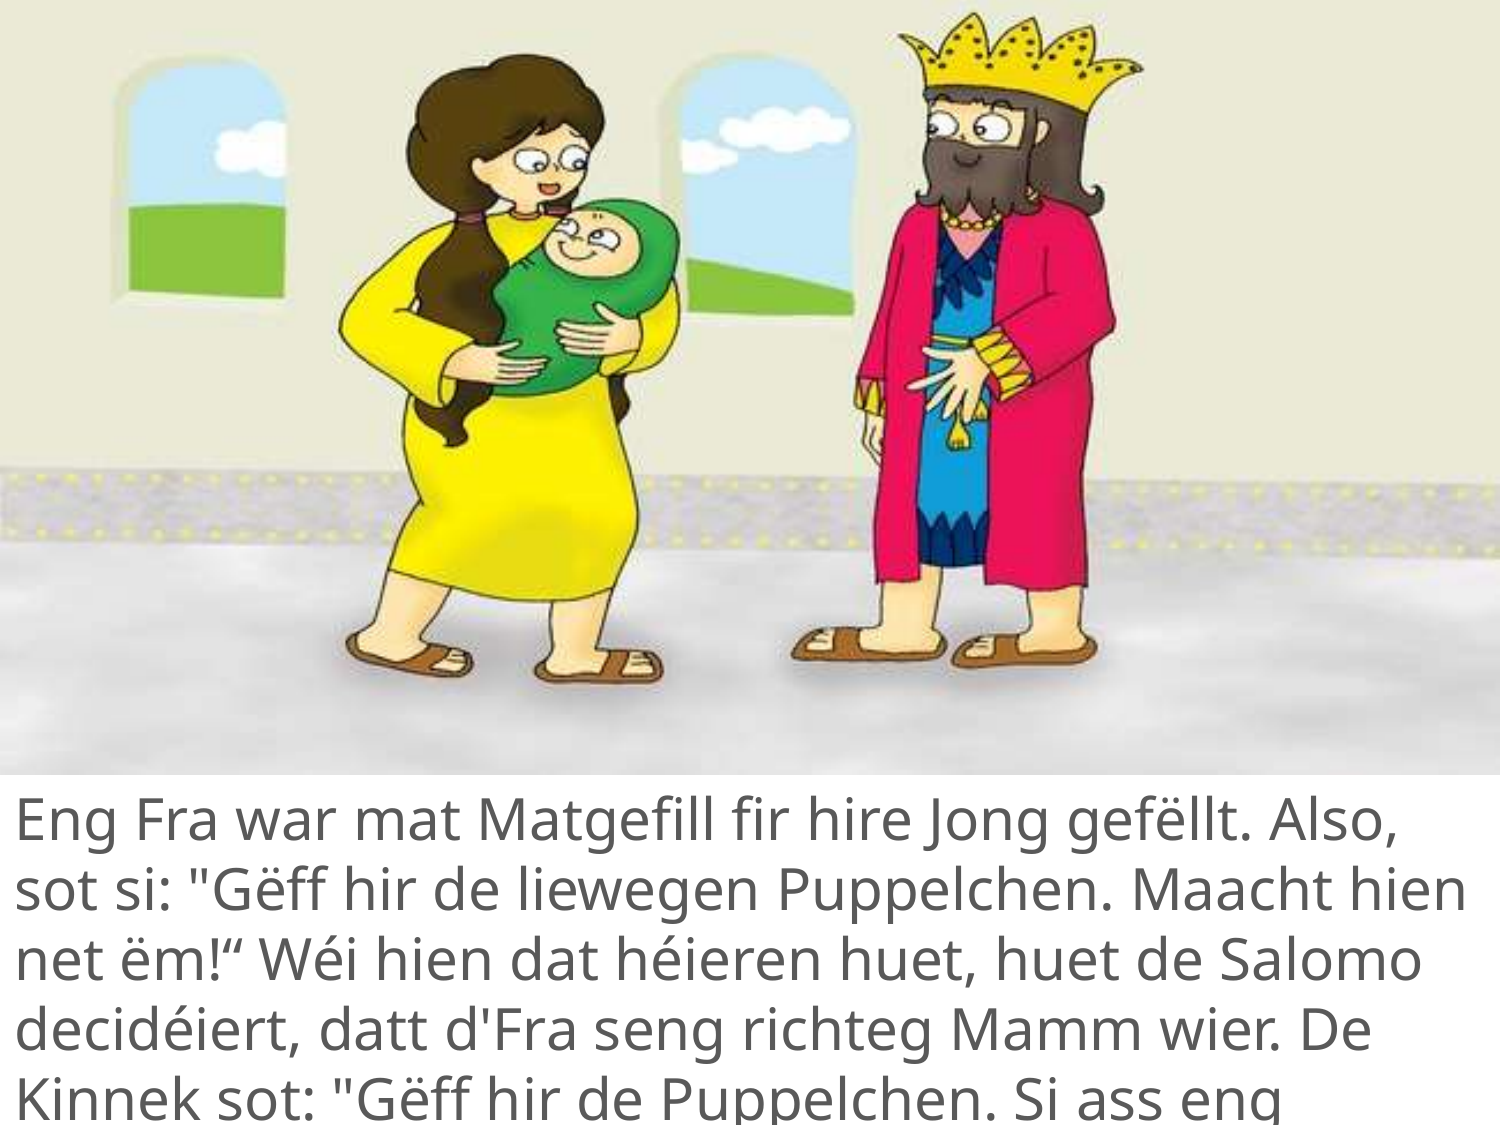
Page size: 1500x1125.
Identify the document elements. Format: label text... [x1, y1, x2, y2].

picture [0, 0, 1500, 776]
text_box Eng Fra war mat Matgefill fir hire Jong gefëllt. Also, sot si: "Gëff hir de liewegen Puppelchen. Maacht hien net ëm!“ Wéi hien dat héieren huet, huet de Salomo decidéiert, datt d'Fra seng richteg Mamm wier. De Kinnek sot: "Gëff hir de Puppelchen. Si ass eng richteg Mamm! [0, 784, 1486, 1125]
